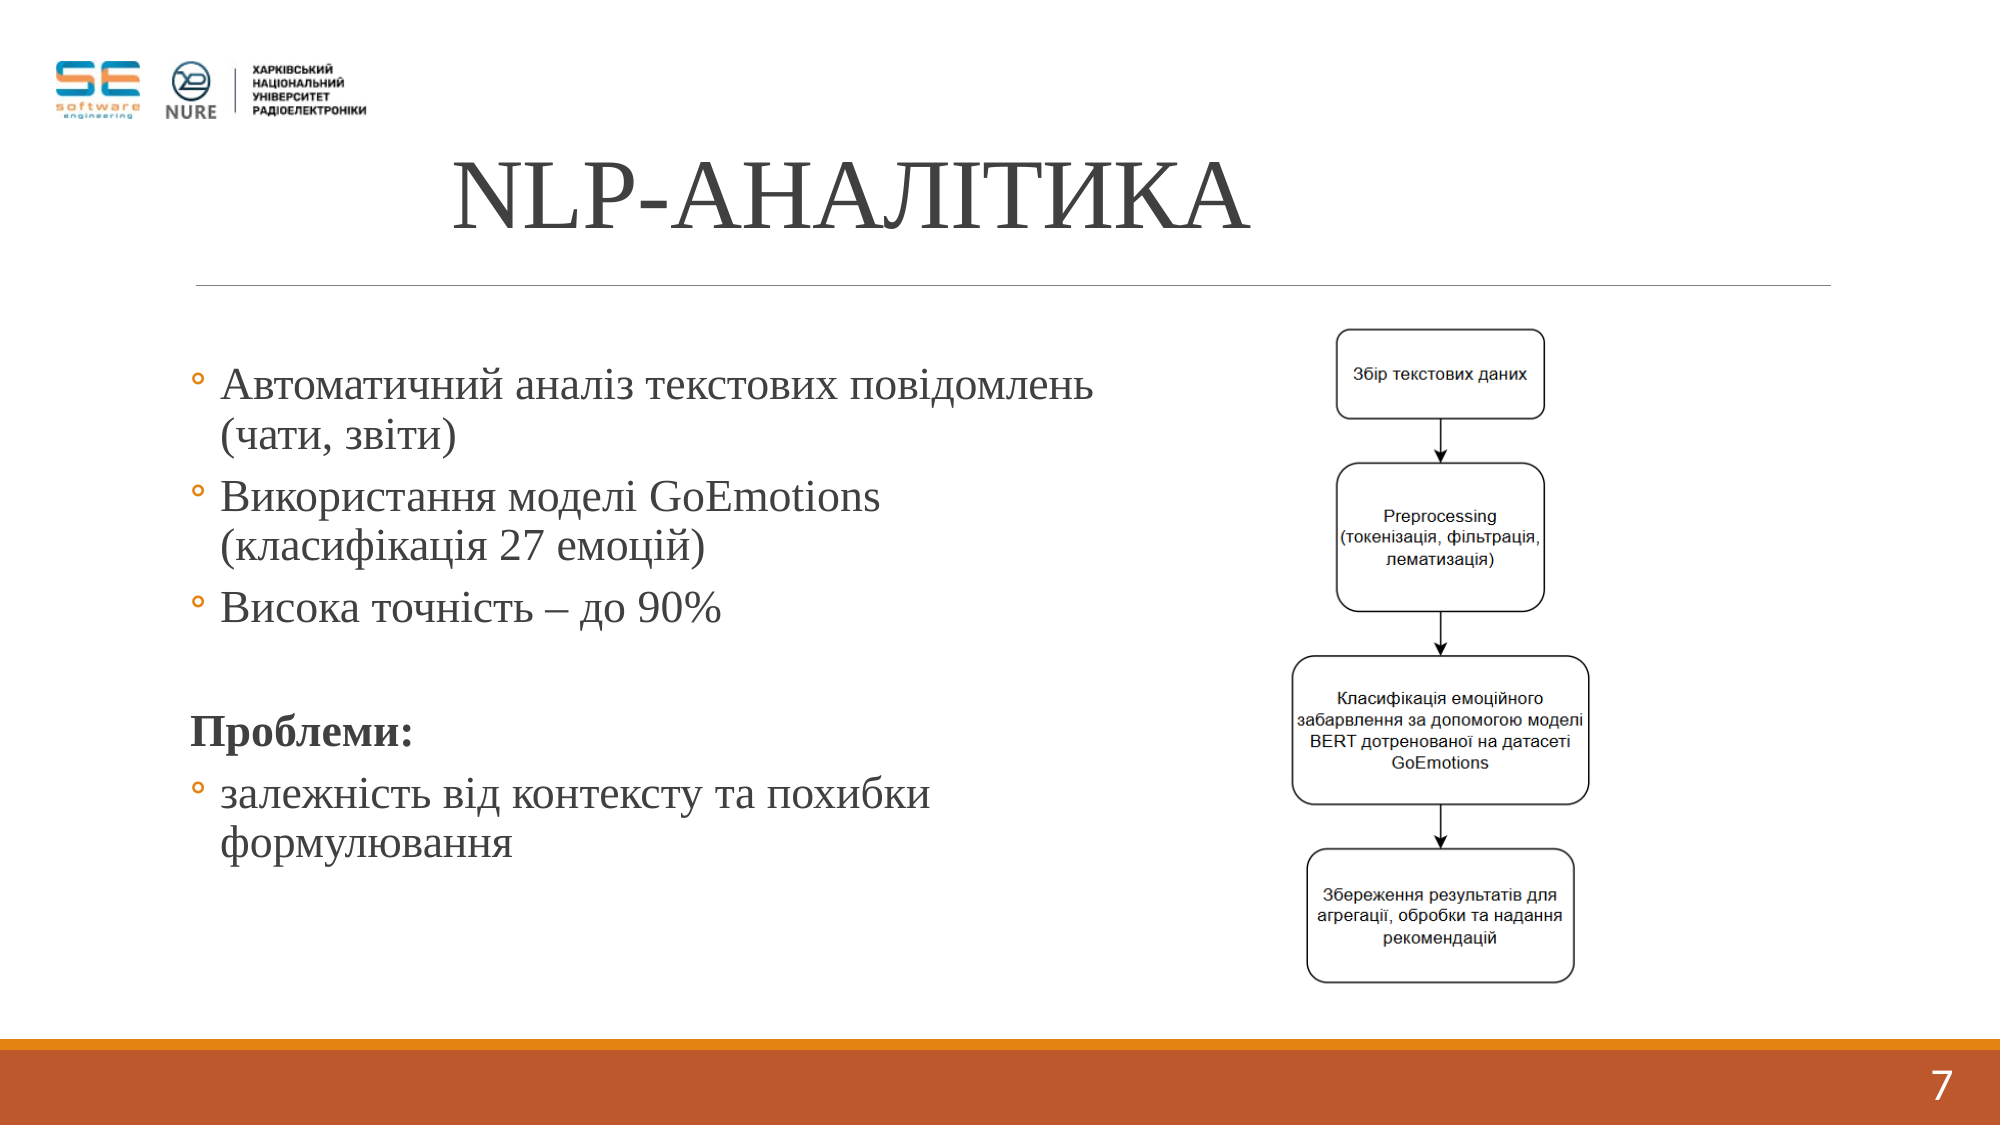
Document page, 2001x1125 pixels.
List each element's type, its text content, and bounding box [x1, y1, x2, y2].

title NLP-АНАЛІТИКА [436, 62, 1634, 257]
slide_number 7 [1753, 1052, 1969, 1113]
picture [1260, 302, 1635, 1007]
list Автоматичний аналіз текстових повідомлень (чати, звіти) Використання моделі GoEmotions (класифікація 27 емоцій) Висока точність – до 90% Проблеми: залежність від контексту та похибки формулювання [157, 352, 1158, 996]
picture [55, 60, 393, 119]
